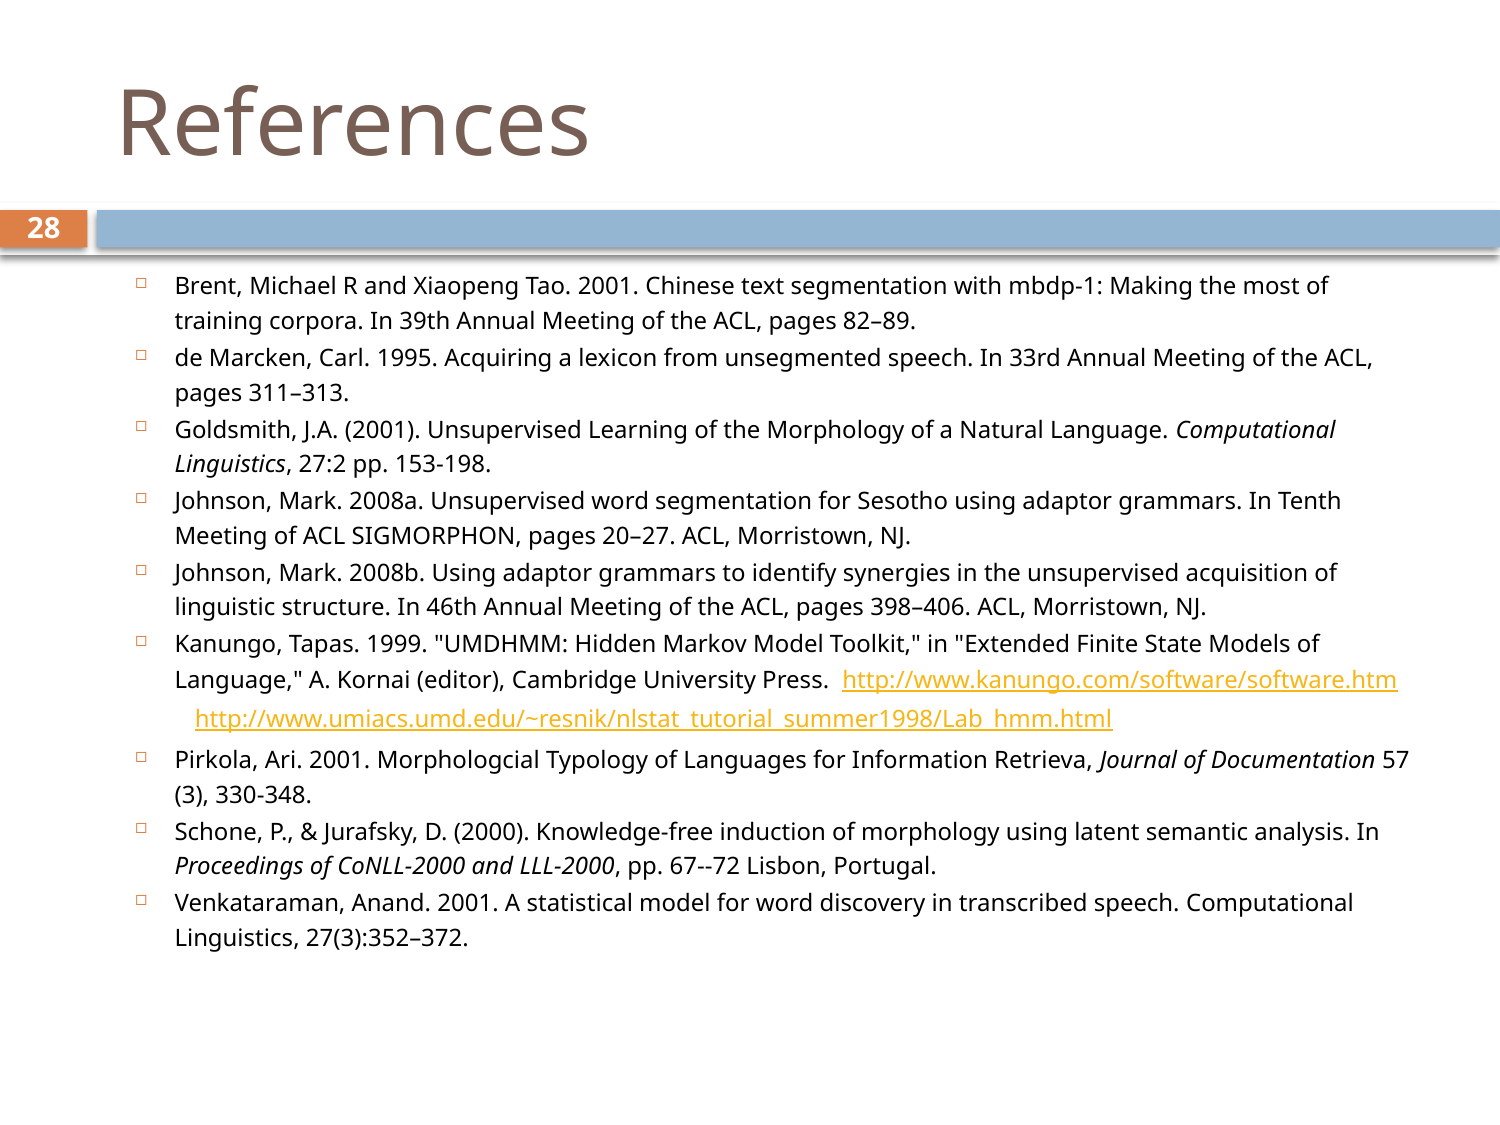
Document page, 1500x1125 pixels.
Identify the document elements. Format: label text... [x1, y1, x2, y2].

list Brent, Michael R and Xiaopeng Tao. 2001. Chinese text segmentation with mbdp-1: Making the most of training corpora. In 39th Annual Meeting of the ACL, pages 82–89. de Marcken, Carl. 1995. Acquiring a lexicon from unsegmented speech. In 33rd Annual Meeting of the ACL, pages 311–313. Goldsmith, J.A. (2001). Unsupervised Learning of the Morphology of a Natural Language. Computational Linguistics, 27:2 pp. 153-198. Johnson, Mark. 2008a. Unsupervised word segmentation for Sesotho using adaptor grammars. In Tenth Meeting of ACL SIGMORPHON, pages 20–27. ACL, Morristown, NJ. Johnson, Mark. 2008b. Using adaptor grammars to identify synergies in the unsupervised acquisition of linguistic structure. In 46th Annual Meeting of the ACL, pages 398–406. ACL, Morristown, NJ. Kanungo, Tapas. 1999. "UMDHMM: Hidden Markov Model Toolkit," in "Extended Finite State Models of Language," A. Kornai (editor), Cambridge University Press. http://www.kanungo.com/software/software.htm http://www.umiacs.umd.edu/~resnik/nlstat_tutorial_summer1998/Lab_hmm.html Pirkola, Ari. 2001. Morphologcial Typology of Languages for Information Retrieva, Journal of Documentation 57 (3), 330-348. Schone, P., & Jurafsky, D. (2000). Knowledge-free induction of morphology using latent semantic analysis. In Proceedings of CoNLL-2000 and LLL-2000, pp. 67--72 Lisbon, Portugal. Venkataraman, Anand. 2001. A statistical model for word discovery in transcribed speech. Computational Linguistics, 27(3):352–372. [93, 257, 1432, 996]
slide_number 28 [0, 208, 88, 249]
title References [100, 37, 1438, 200]
